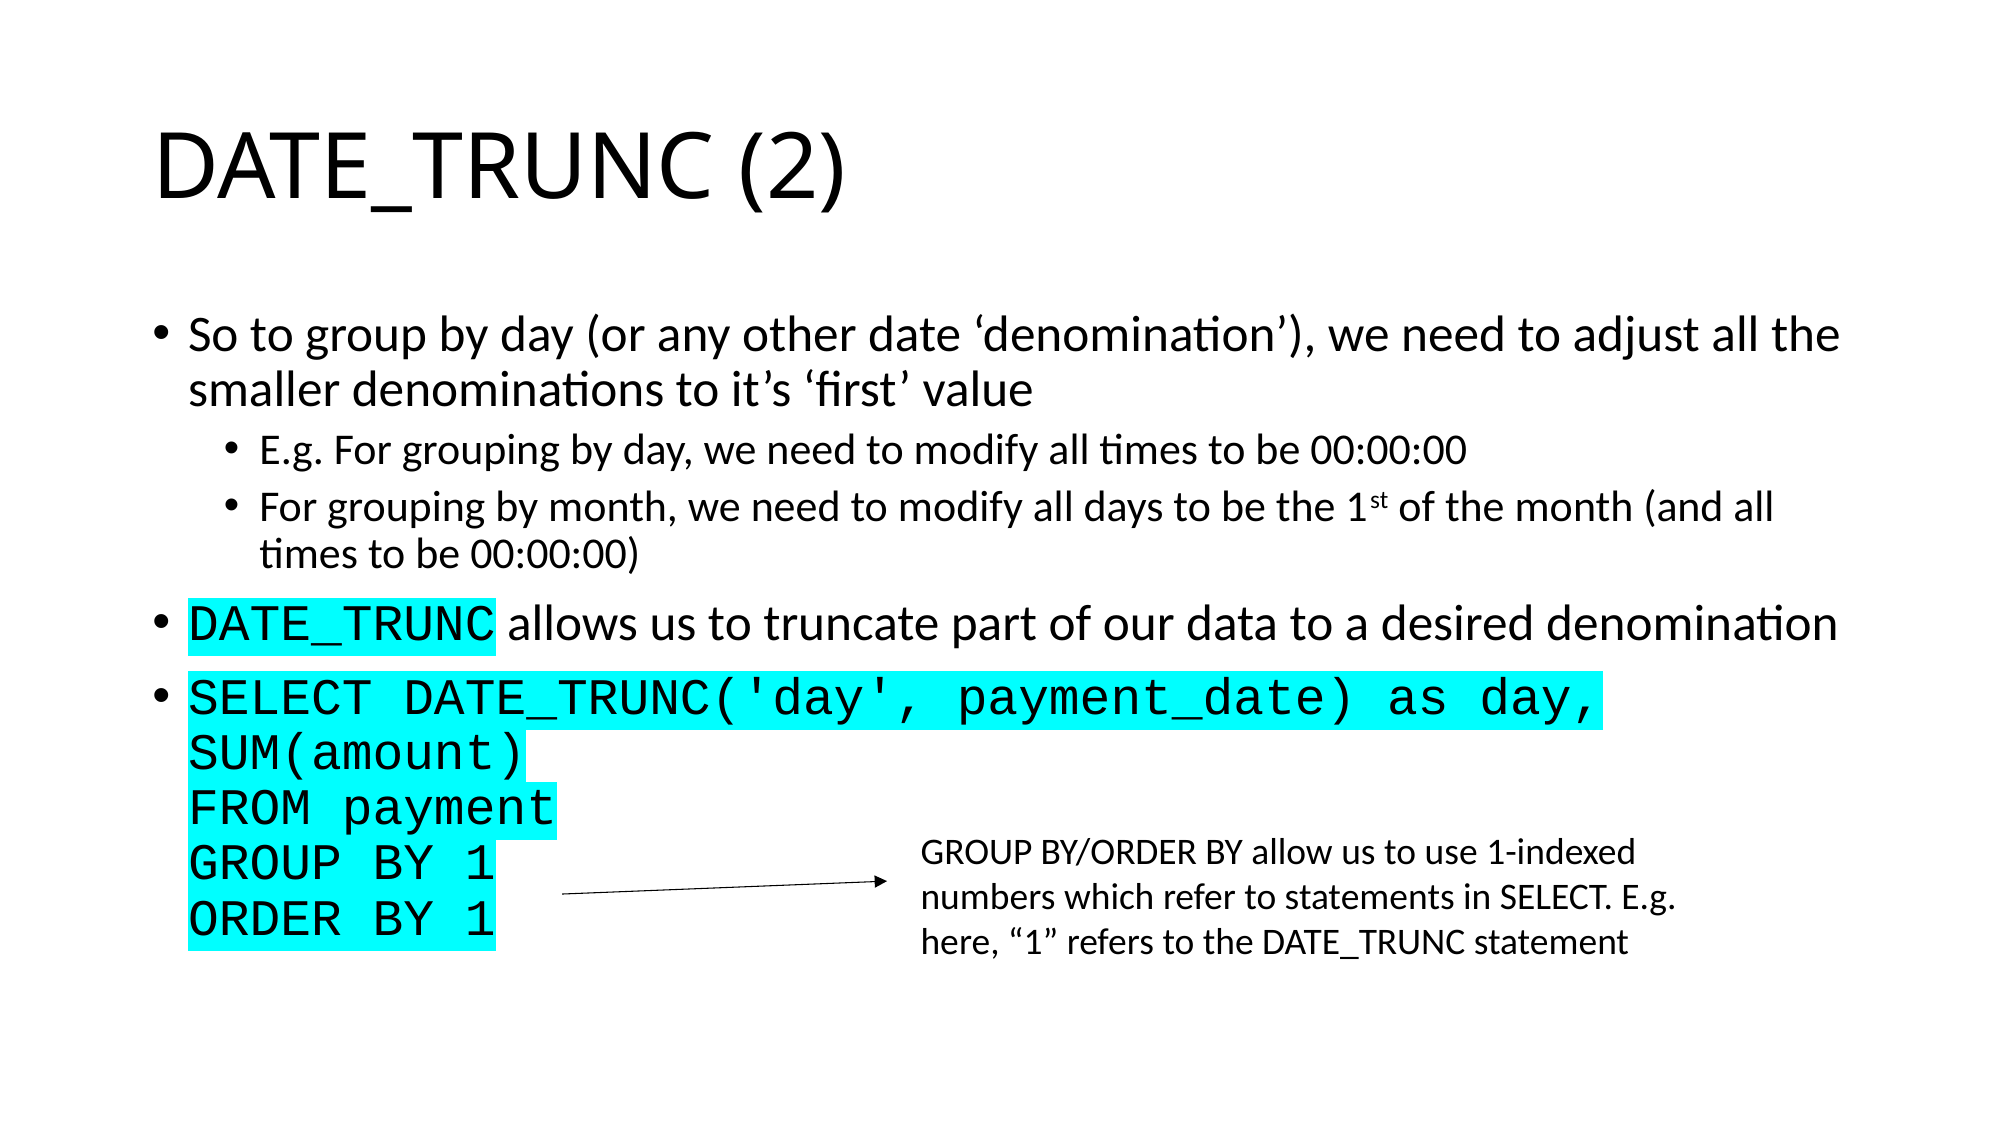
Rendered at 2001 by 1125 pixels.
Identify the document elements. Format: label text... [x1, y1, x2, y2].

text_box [562, 881, 888, 895]
text_box GROUP BY/ORDER BY allow us to use 1-indexed numbers which refer to statements in SELECT. E.g. here, “1” refers to the DATE_TRUNC statement [905, 819, 1708, 970]
title DATE_TRUNC (2) [137, 59, 1863, 278]
list So to group by day (or any other date ‘denomination’), we need to adjust all the smaller denominations to it’s ‘first’ value E.g. For grouping by day, we need to modify all times to be 00:00:00 For grouping by month, we need to modify all days to be the 1st of the month (and all times to be 00:00:00) DATE_TRUNC allows us to truncate part of our data to a desired denomination SELECT DATE_TRUNC('day', payment_date) as day, SUM(amount) FROM payment GROUP BY 1 ORDER BY 1 [137, 299, 1863, 1014]
